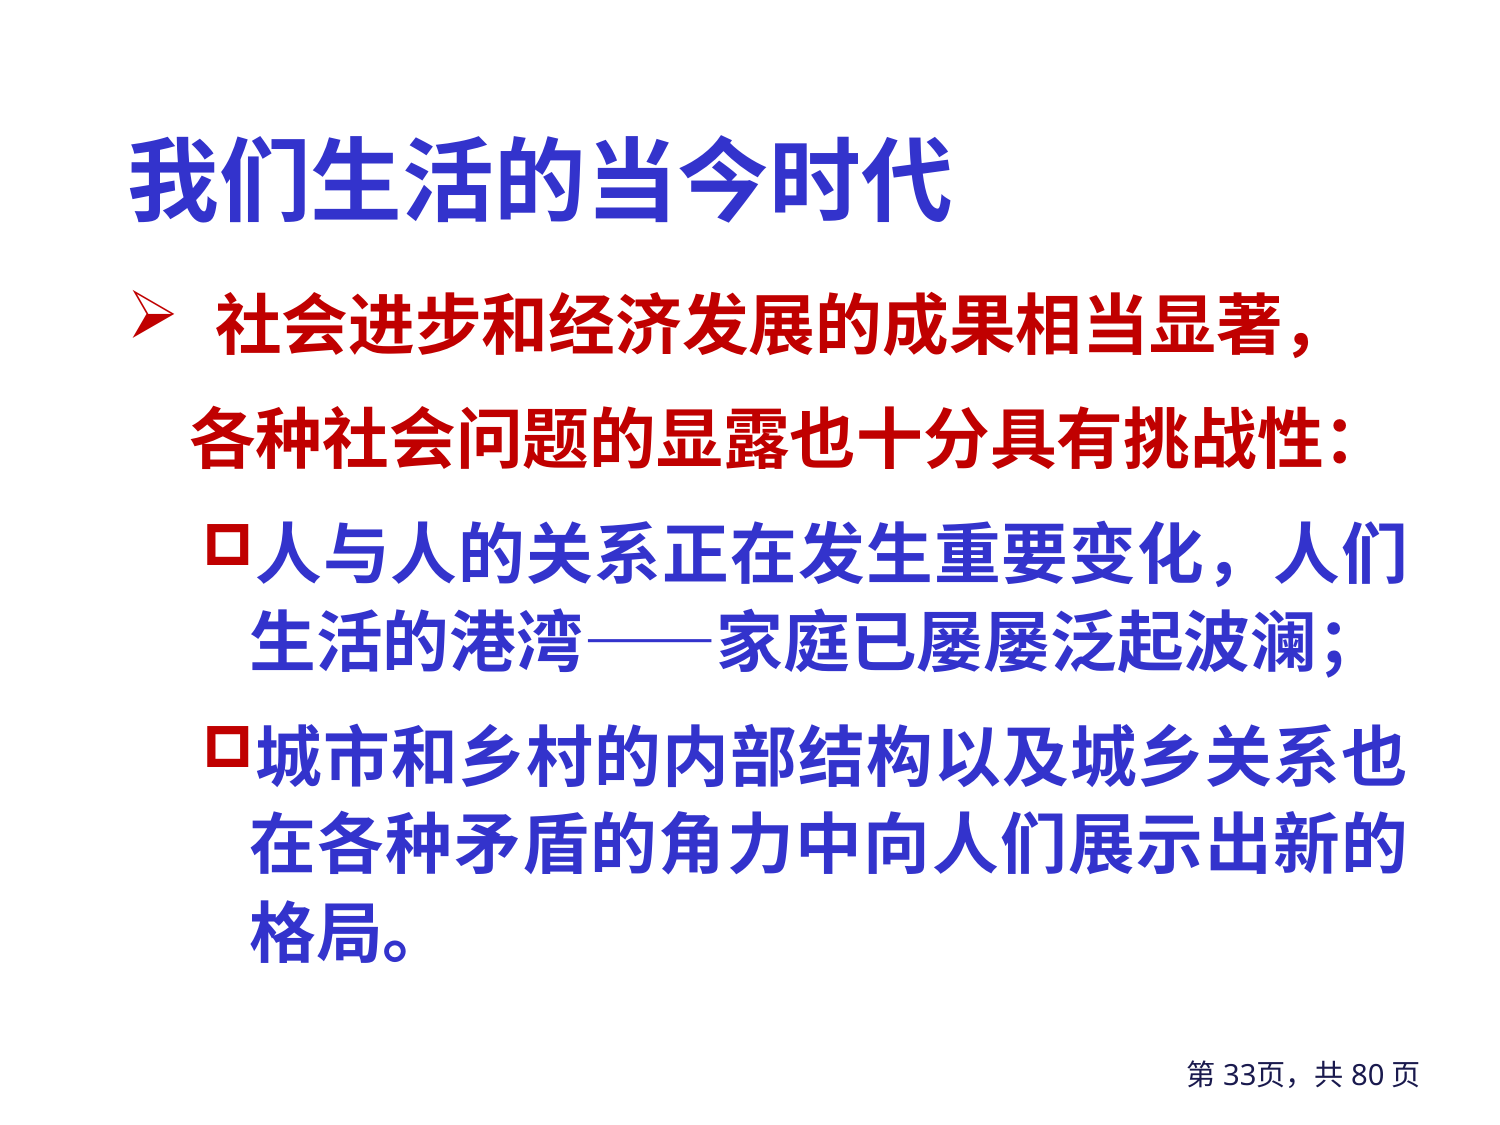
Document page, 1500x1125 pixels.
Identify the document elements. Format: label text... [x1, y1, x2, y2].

list 社会进步和经济发展的成果相当显著， 各种社会问题的显露也十分具有挑战性： 人与人的关系正在发生重要变化，人们生活的港湾——家庭已屡屡泛起波澜； 城市和乡村的内部结构以及城乡关系也在各种矛盾的角力中向人们展示出新的格局。 [112, 266, 1424, 1001]
text_box 第33页，共80页 [1171, 1048, 1485, 1124]
title 我们生活的当今时代 [112, 99, 1388, 256]
